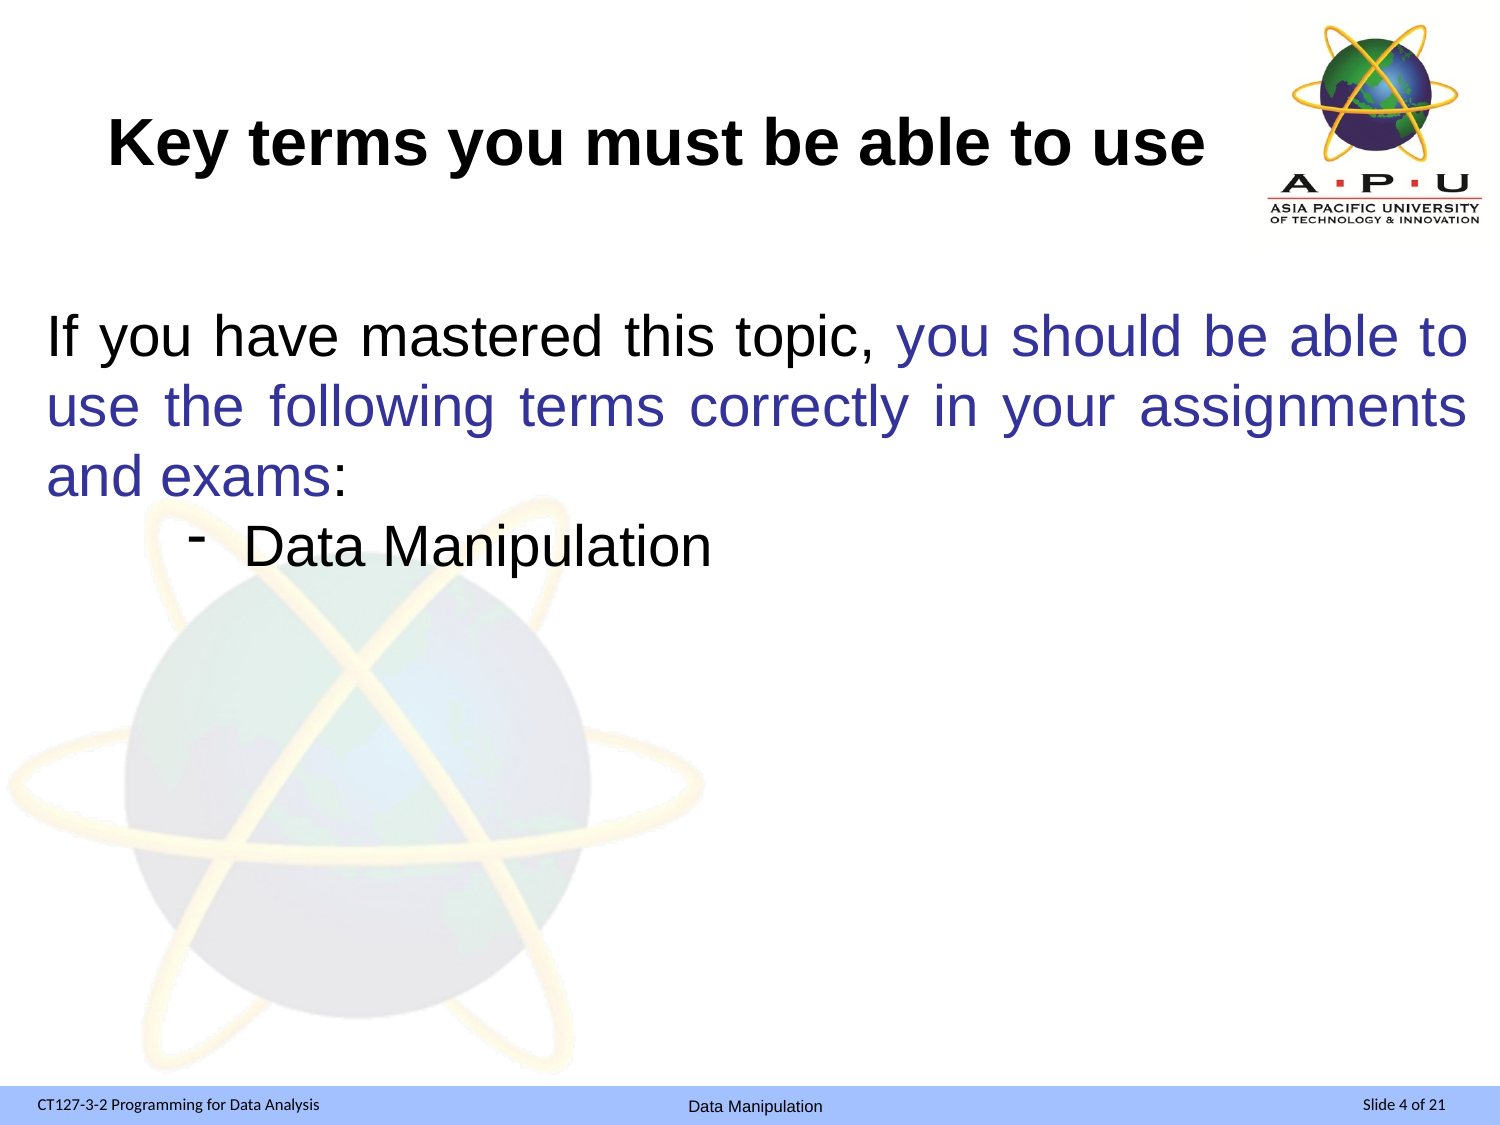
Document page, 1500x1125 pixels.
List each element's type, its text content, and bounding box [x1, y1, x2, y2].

picture [1251, 0, 1500, 249]
title Key terms you must be able to use [79, 45, 1235, 208]
list If you have mastered this topic, you should be able to use the following terms correctly in your assignments and exams: Data Manipulation [31, 208, 1485, 1059]
